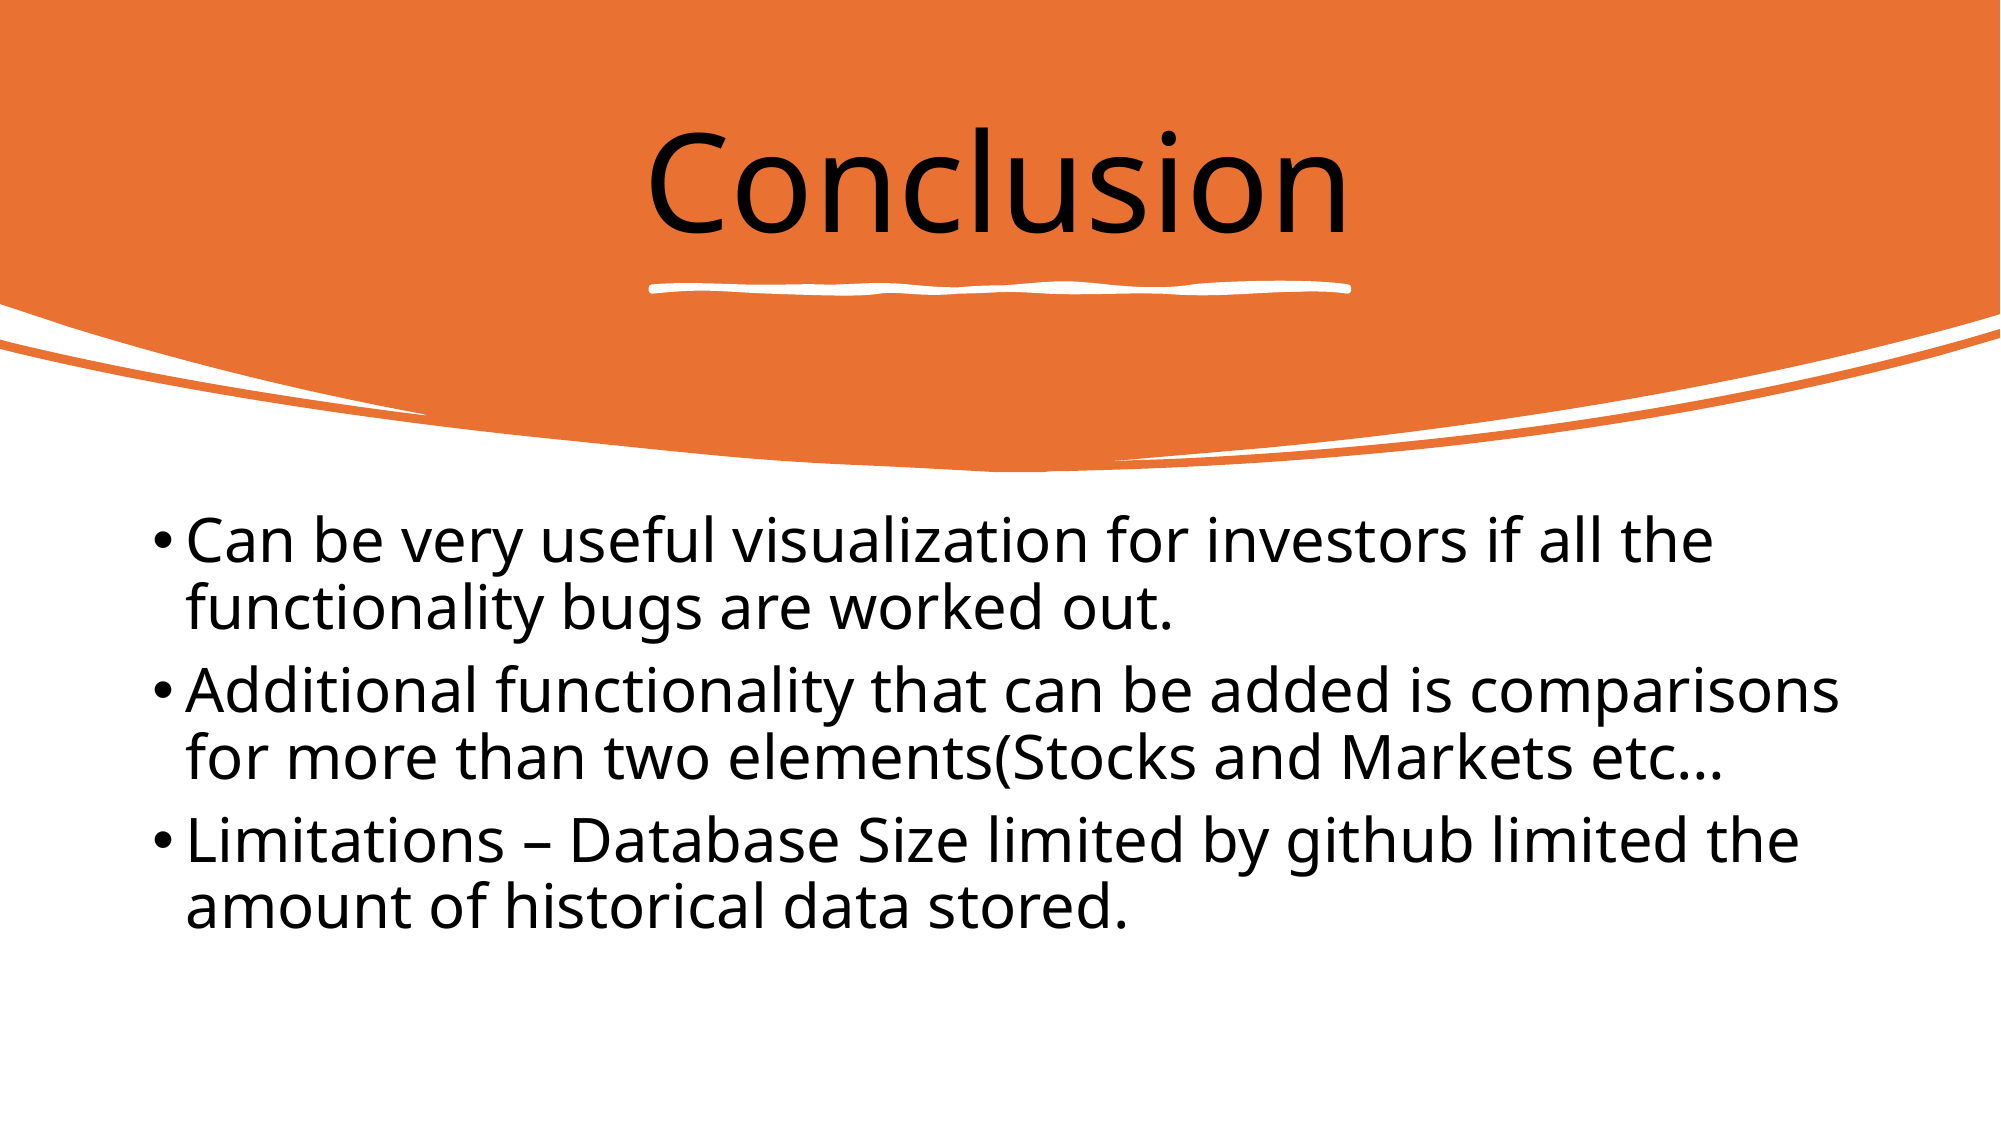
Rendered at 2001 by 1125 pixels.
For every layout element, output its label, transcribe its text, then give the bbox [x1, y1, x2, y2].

text_box [0, 0, 2000, 474]
title Conclusion [104, 64, 1895, 312]
text_box [0, 306, 358, 404]
text_box [0, 340, 2000, 1125]
text_box [650, 282, 1350, 295]
list Can be very useful visualization for investors if all the functionality bugs are worked out. Additional functionality that can be added is comparisons for more than two elements(Stocks and Markets etc… Limitations – Database Size limited by github limited the amount of historical data stored. [137, 502, 1863, 1014]
text_box [1236, 317, 2000, 453]
